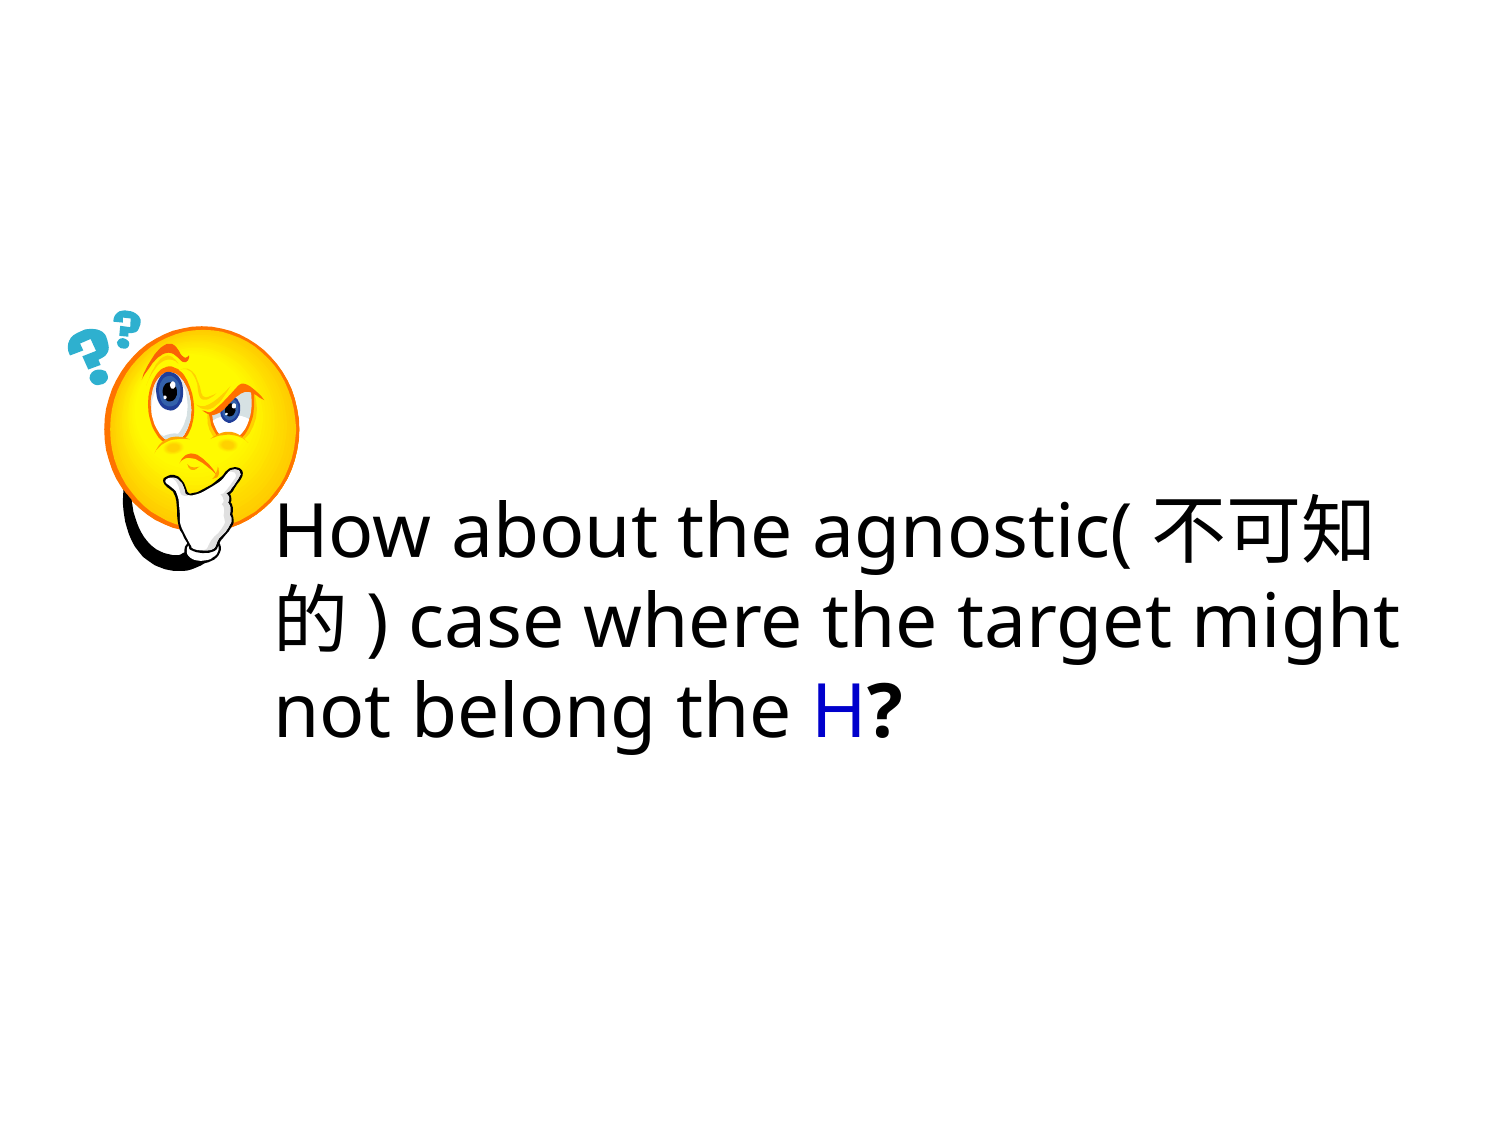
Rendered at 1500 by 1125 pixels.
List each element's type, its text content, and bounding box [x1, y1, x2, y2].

picture [66, 309, 301, 573]
text_box How about the agnostic(不可知的) case where the target might not belong the H? [183, 474, 1472, 760]
